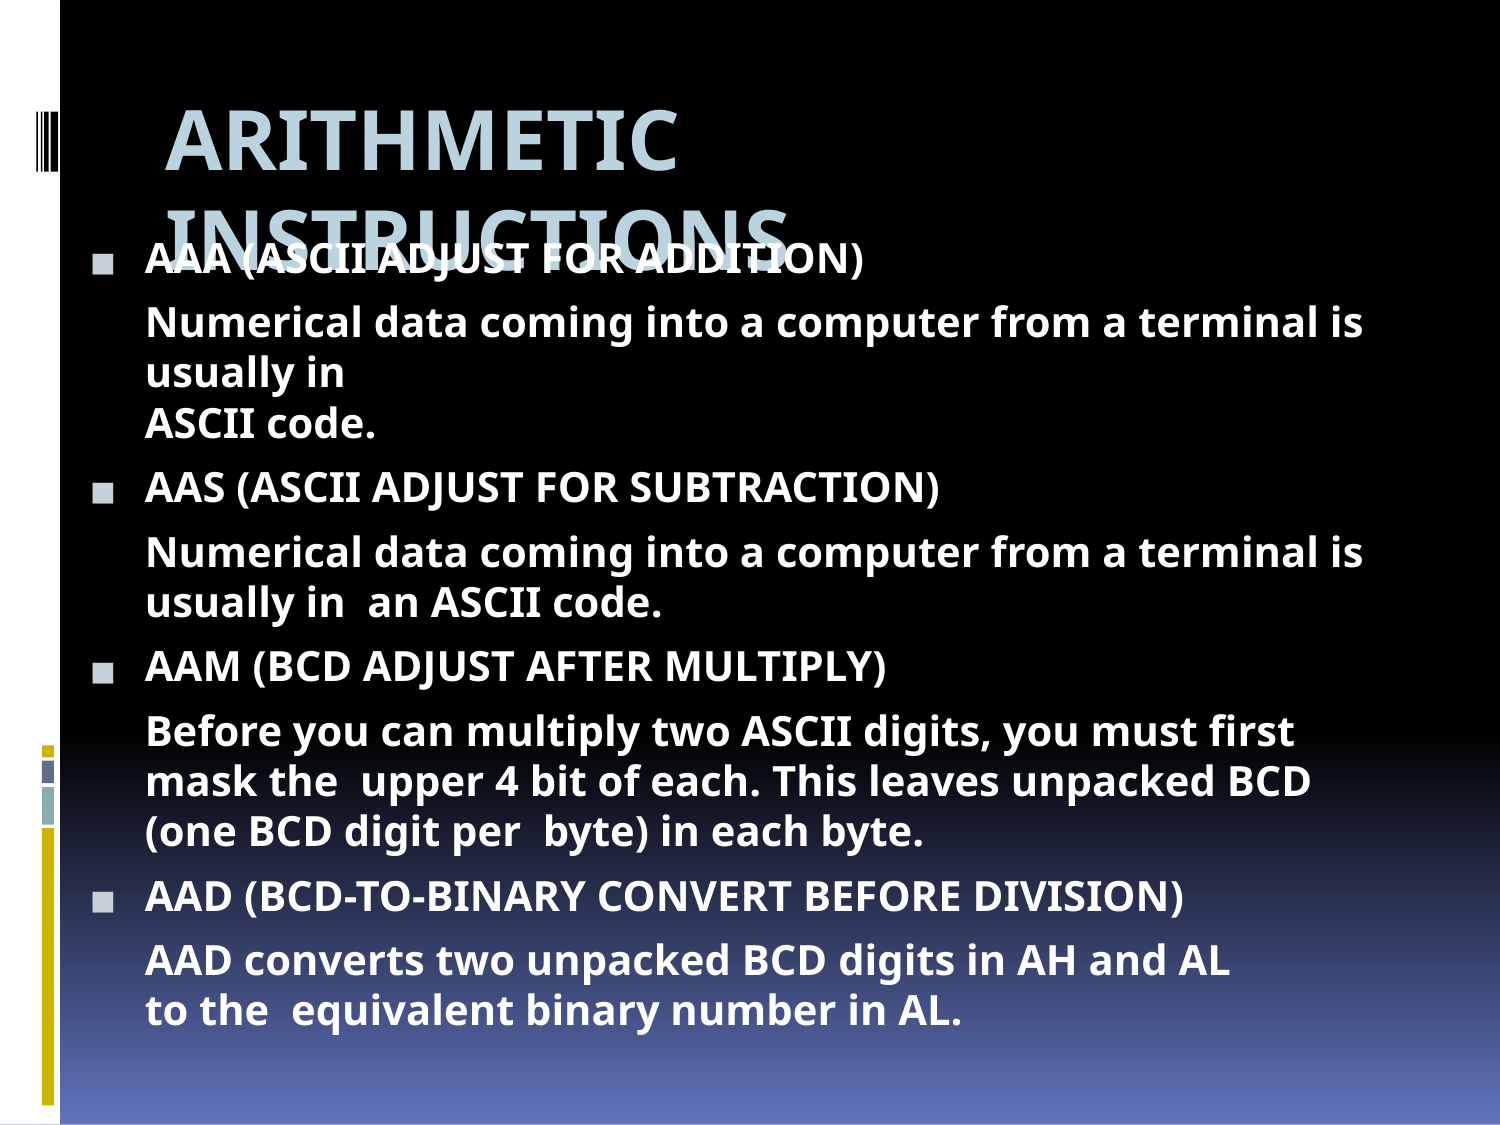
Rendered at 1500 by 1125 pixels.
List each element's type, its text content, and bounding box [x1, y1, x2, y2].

title ARITHMETIC INSTRUCTIONS [162, 85, 1176, 215]
picture [60, 0, 1500, 1125]
text_box AAA (ASCII ADJUST FOR ADDITION) Numerical data coming into a computer from a terminal is usually in ASCII code. AAS (ASCII ADJUST FOR SUBTRACTION) Numerical data coming into a computer from a terminal is usually in an ASCII code. AAM (BCD ADJUST AFTER MULTIPLY) Before you can multiply two ASCII digits, you must first mask the upper 4 bit of each. This leaves unpacked BCD (one BCD digit per byte) in each byte. AAD (BCD-TO-BINARY CONVERT BEFORE DIVISION) AAD converts two unpacked BCD digits in AH and AL to the equivalent binary number in AL. [86, 215, 1424, 1035]
